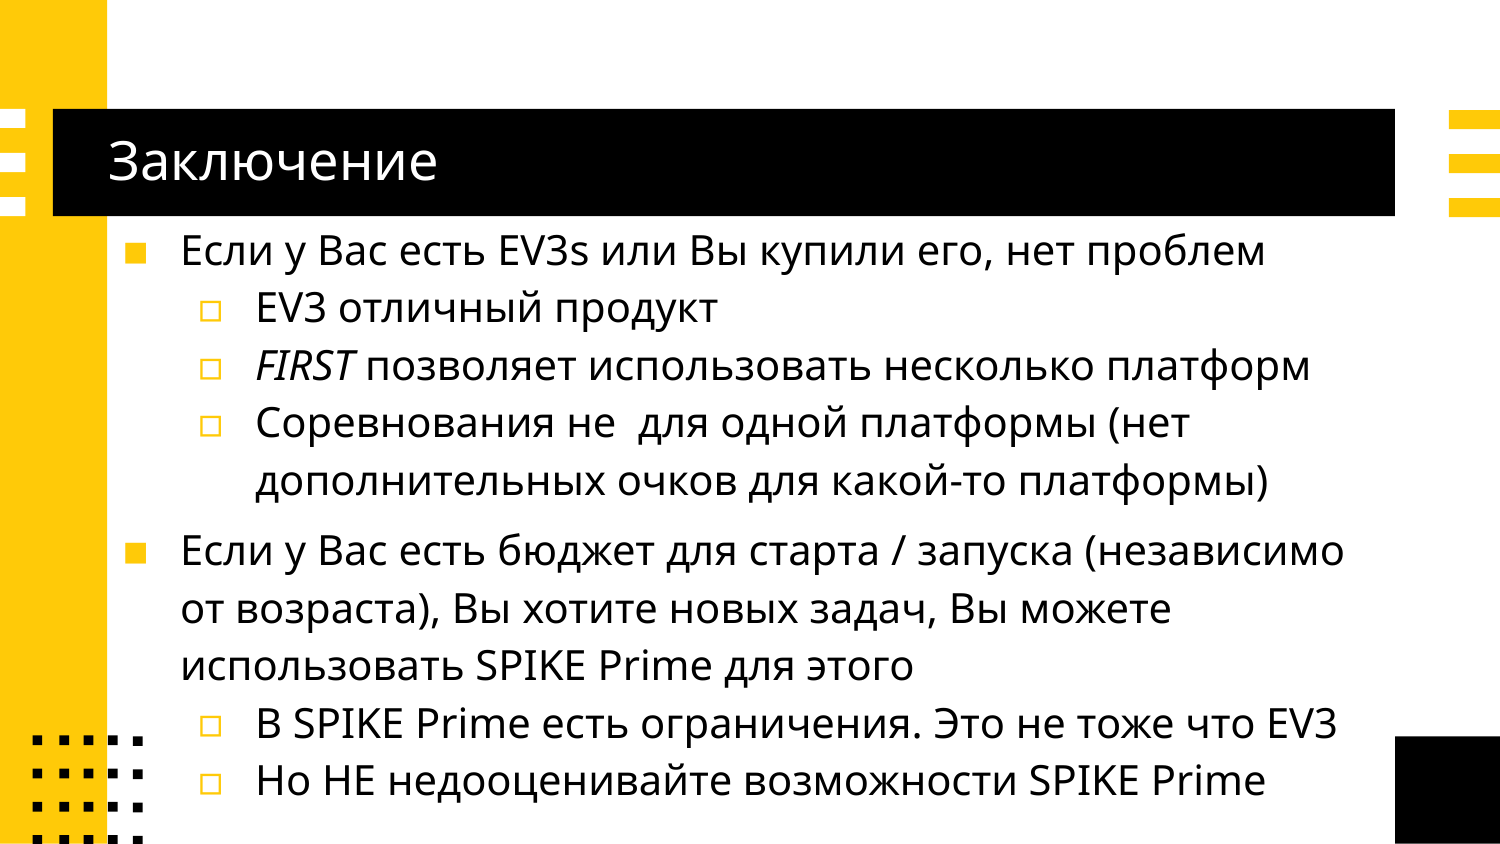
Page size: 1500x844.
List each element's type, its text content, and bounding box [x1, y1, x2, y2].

list Если у Вас есть EV3s или Вы купили его, нет проблем EV3 отличный продукт FIRST позволяет использовать несколько платформ Соревнования не для одной платформы (нет дополнительных очков для какой-то платформы) Если у Вас есть бюджет для старта / запуска (независимо от возраста), Вы хотите новых задач, Вы можете использовать SPIKE Prime для этого В SPIKE Prime есть ограничения. Это не тоже что EV3 Но НЕ недооценивайте возможности SPIKE Prime [104, 216, 1396, 737]
title Заключение [108, 108, 1396, 216]
